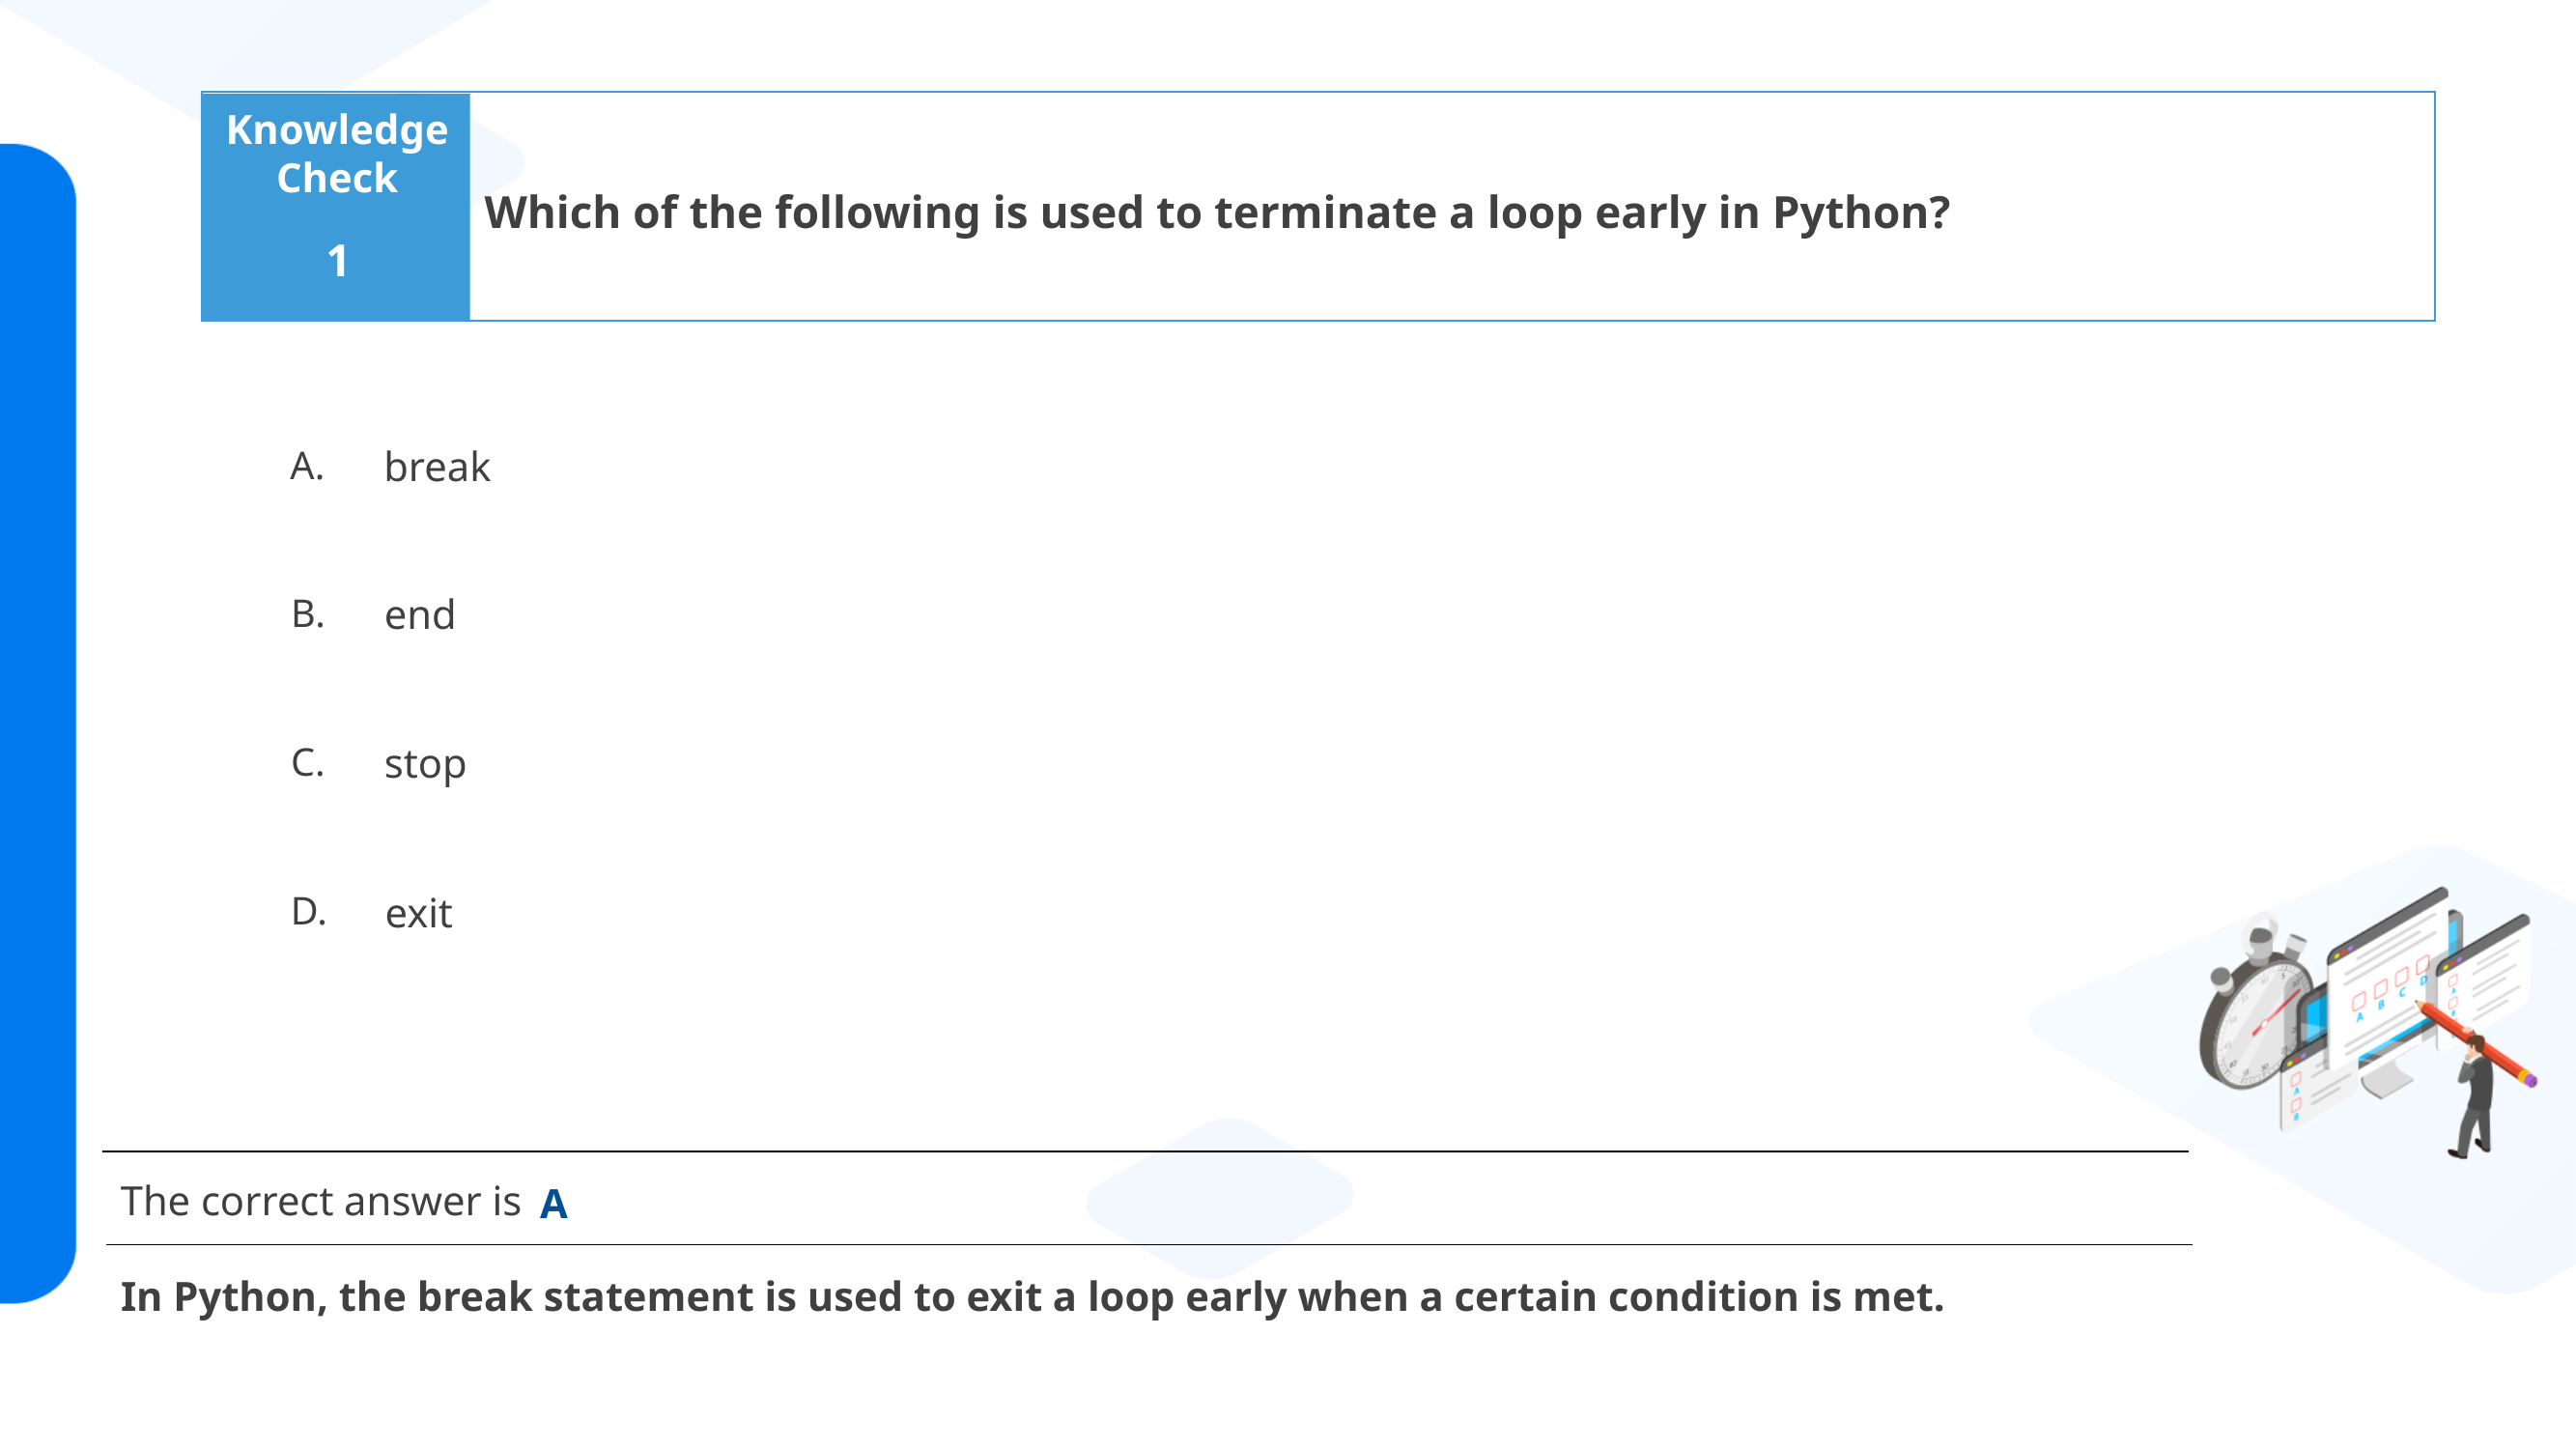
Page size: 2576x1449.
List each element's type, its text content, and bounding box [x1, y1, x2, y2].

list Which of the following is used to terminate a loop early in Python? [469, 93, 2437, 322]
list 1 [247, 189, 430, 321]
list stop [369, 724, 2153, 857]
picture [0, 0, 2576, 1449]
list exit [370, 873, 2154, 1007]
list end [369, 575, 2153, 708]
list In Python, the break statement is used to exit a loop early when a certain condition is met. [105, 1257, 2182, 1417]
list break [369, 427, 2152, 560]
list A [515, 1152, 1915, 1246]
